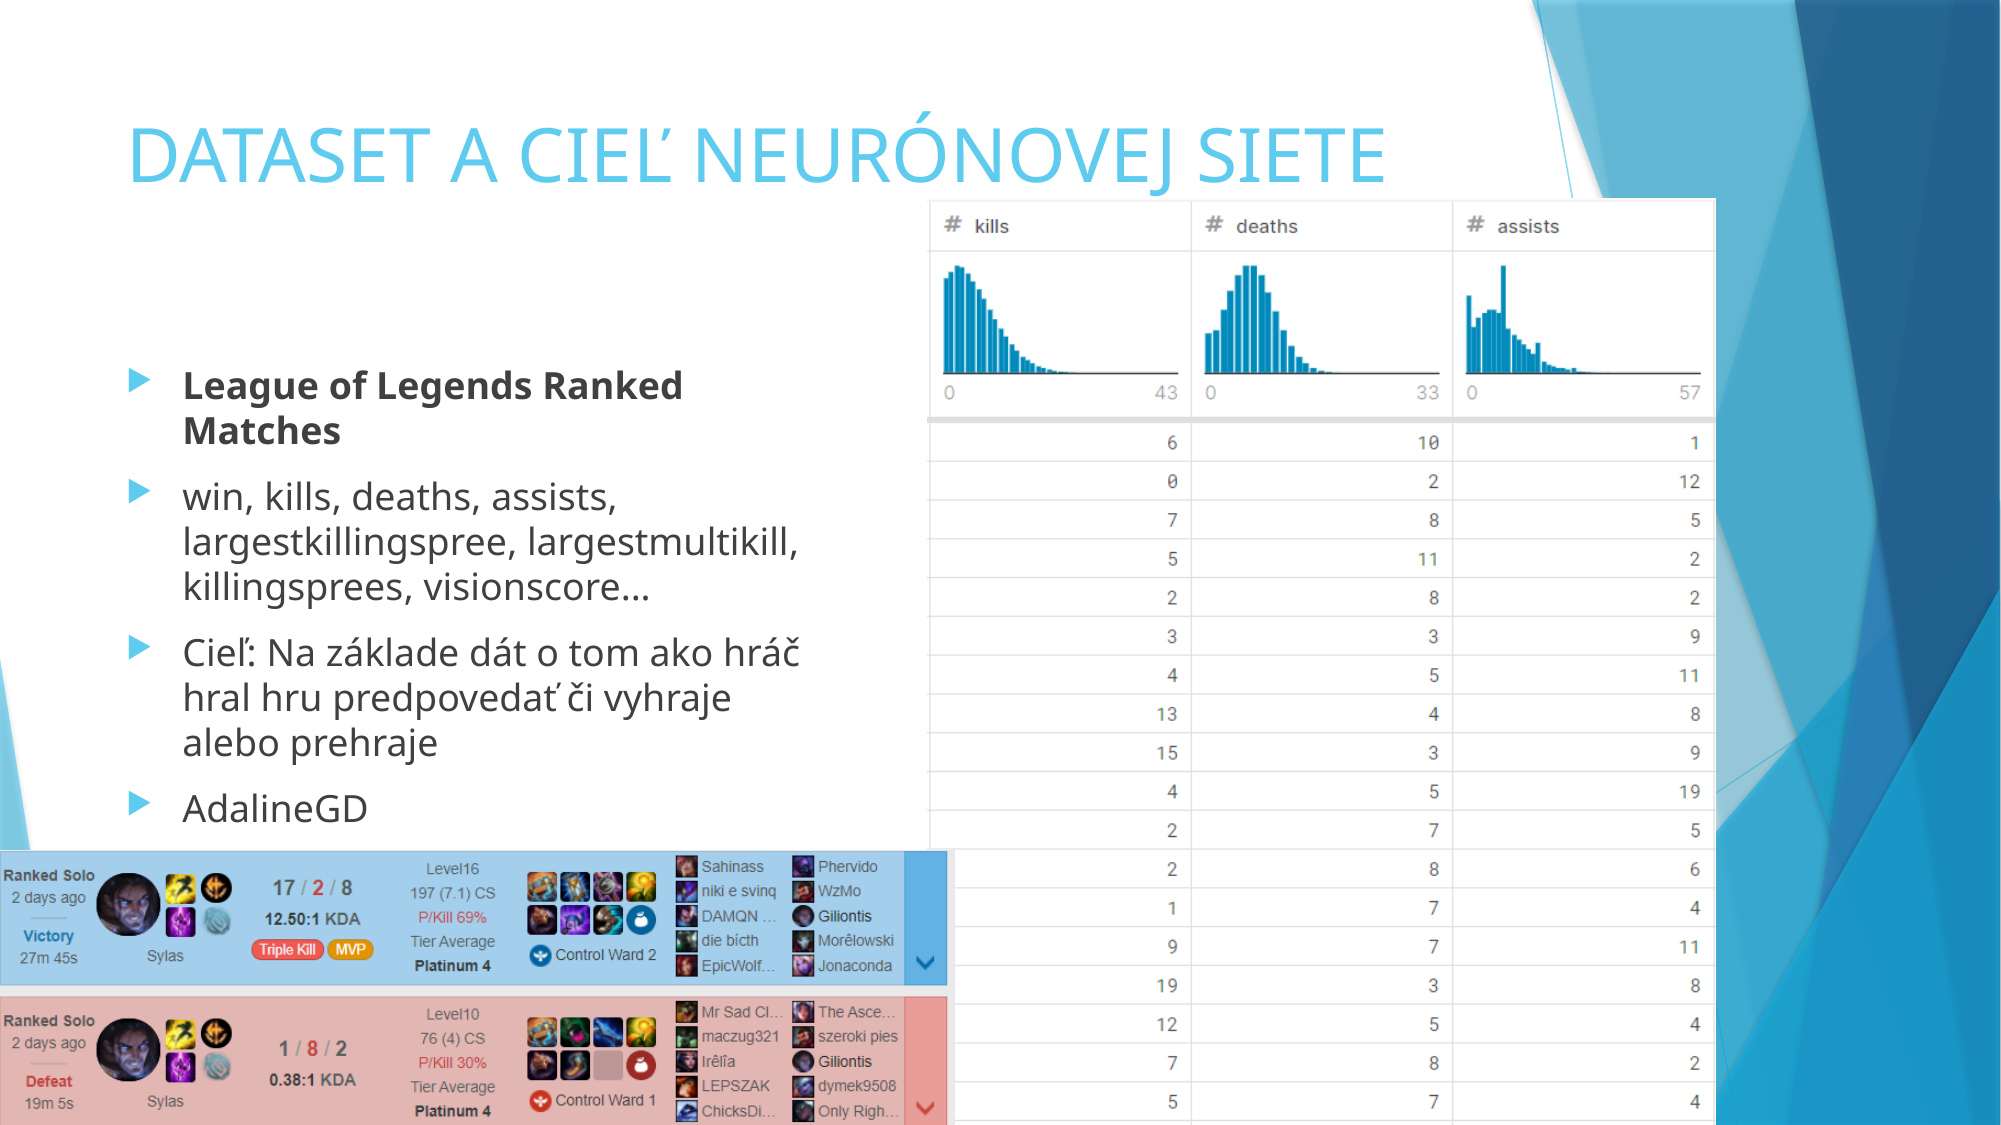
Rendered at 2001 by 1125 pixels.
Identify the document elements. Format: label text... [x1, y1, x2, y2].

picture [0, 198, 1717, 1125]
title DATASET A CIEĽ NEURÓNOVEJ SIETE [111, 99, 1522, 317]
list League of Legends Ranked Matches win, kills, deaths, assists, largestkillingspree, largestmultikill, killingsprees, visionscore... Cieľ: Na základe dát o tom ako hráč hral hru predpovedať či vyhraje alebo prehraje AdalineGD [111, 354, 834, 849]
